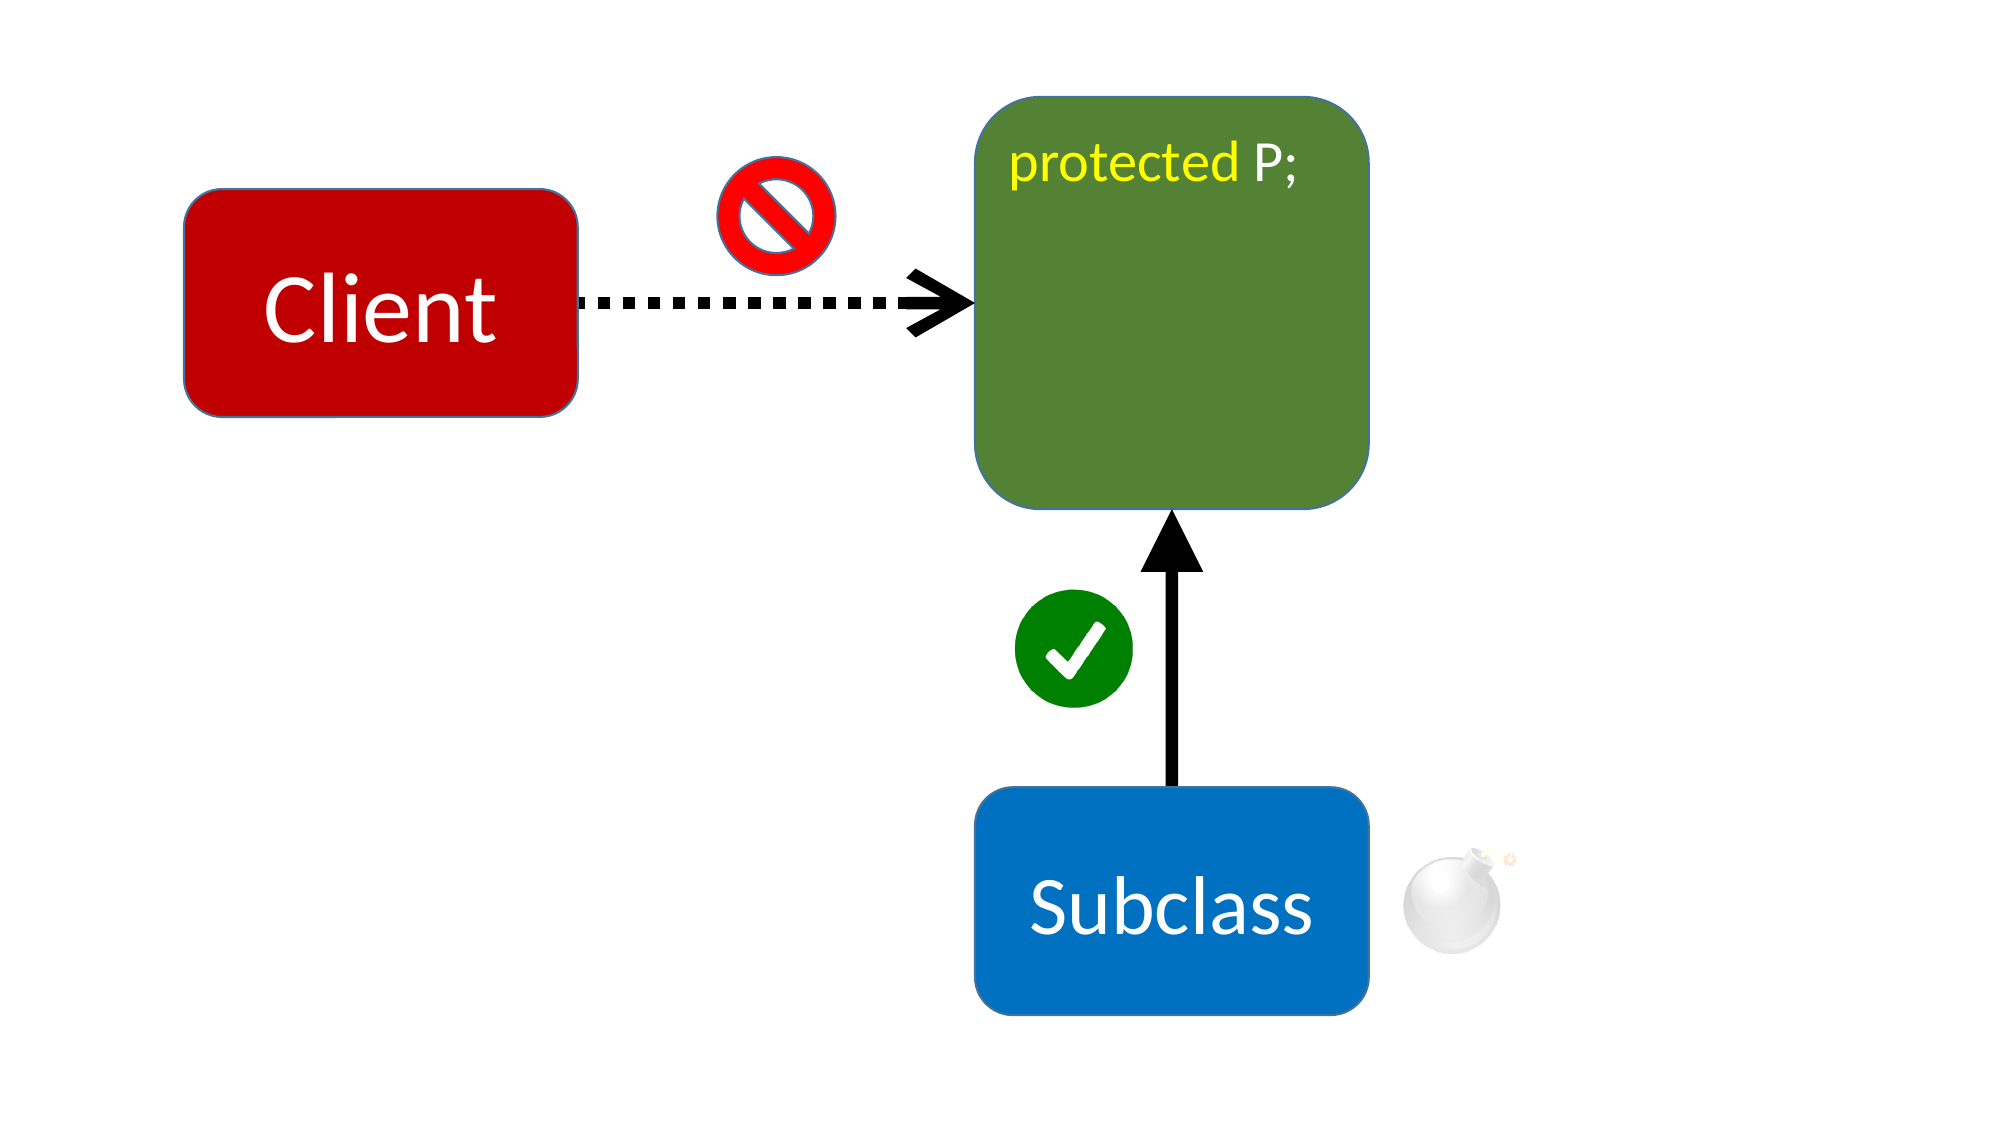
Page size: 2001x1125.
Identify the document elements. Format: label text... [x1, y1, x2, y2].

picture [1397, 842, 1517, 961]
picture [1014, 589, 1133, 708]
text_box Client [182, 188, 579, 419]
text_box [716, 156, 837, 277]
text_box protected P; [973, 95, 1370, 511]
text_box Subclass [973, 786, 1370, 1017]
